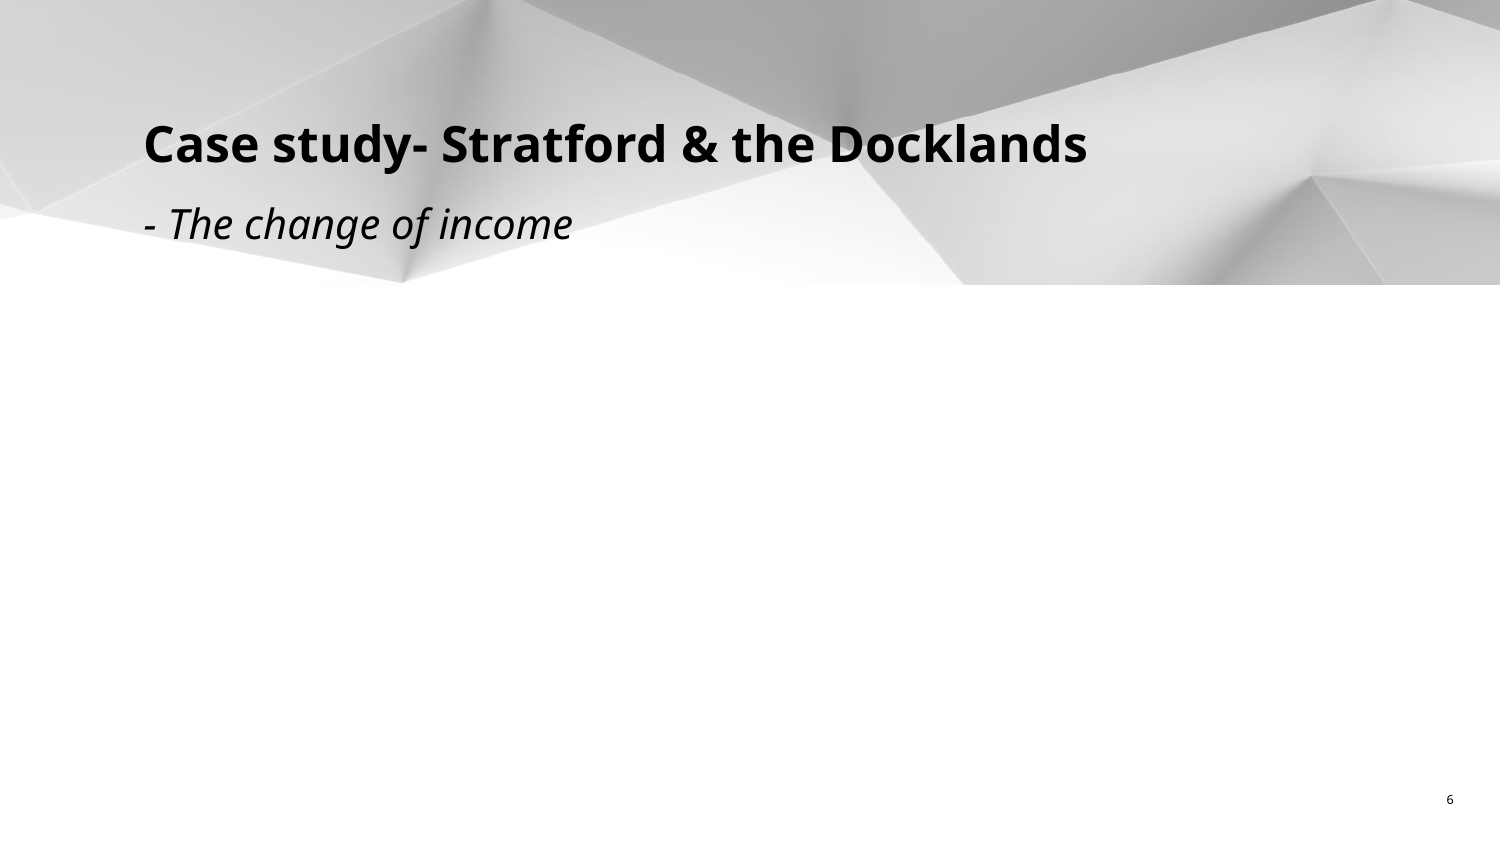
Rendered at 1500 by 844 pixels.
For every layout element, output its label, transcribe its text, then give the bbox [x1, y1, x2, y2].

text_box Case study- Stratford & the Docklands - The change of income [128, 285, 1226, 290]
slide_number 6 [1381, 777, 1469, 823]
picture [0, 0, 1500, 285]
